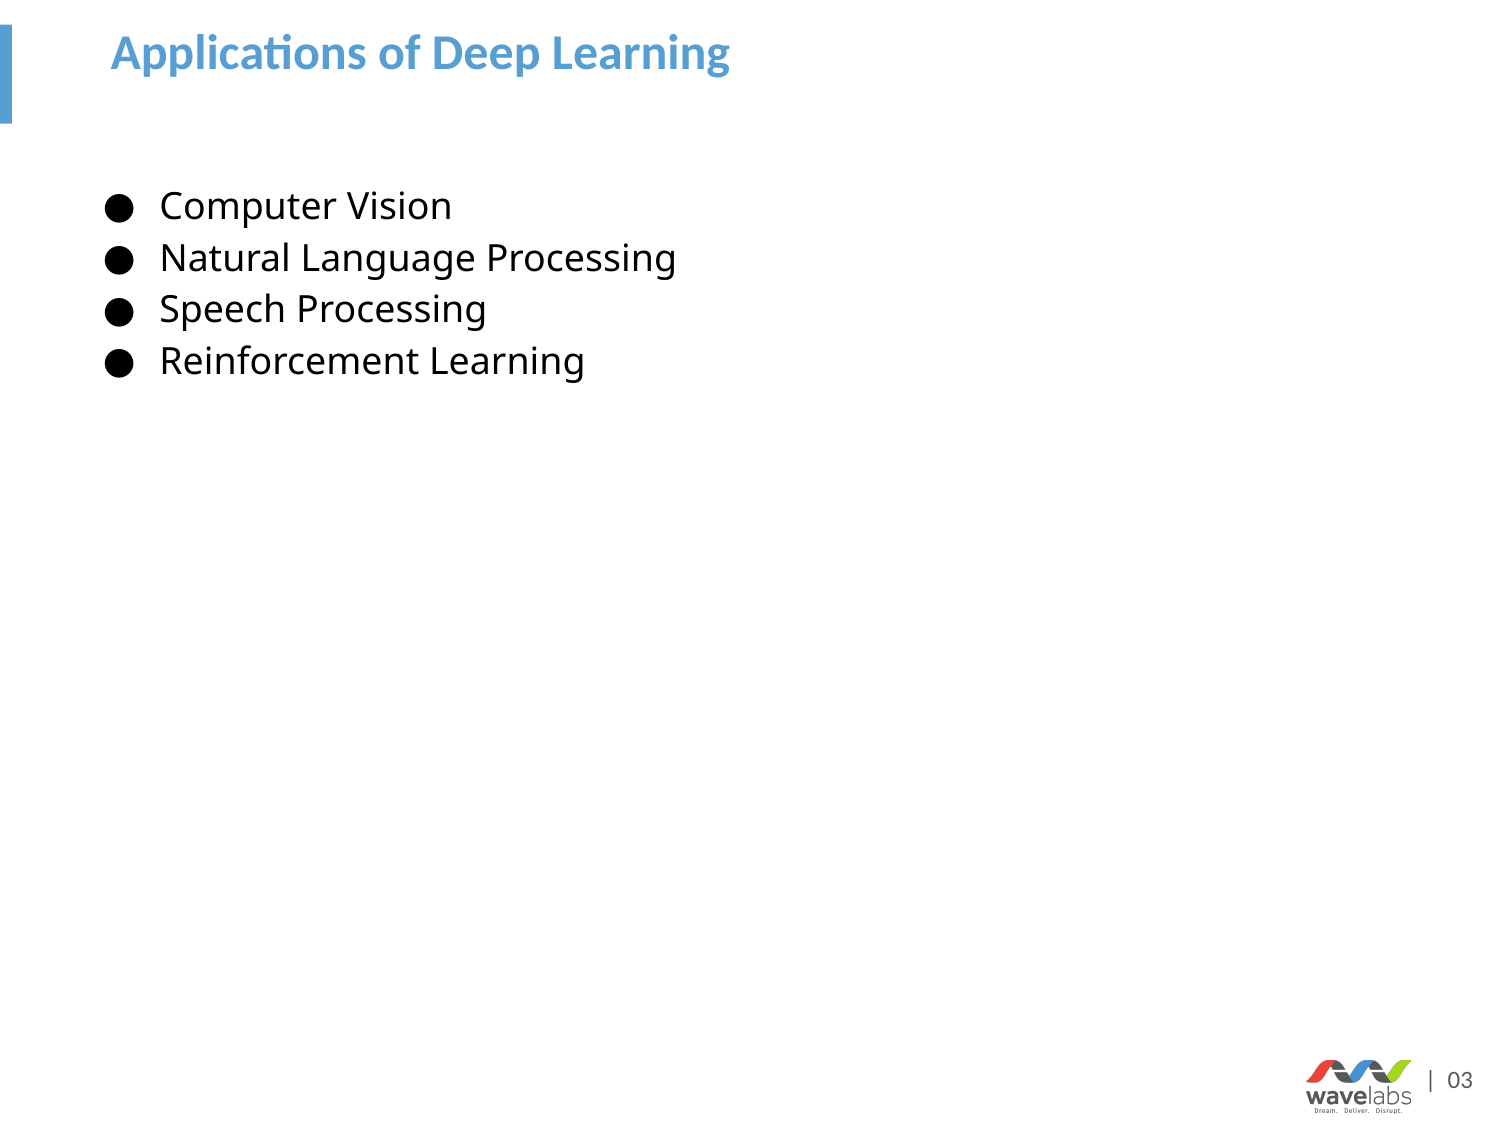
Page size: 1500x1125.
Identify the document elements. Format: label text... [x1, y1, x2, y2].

picture [1306, 1059, 1412, 1114]
text_box | 03 [1076, 1056, 1489, 1102]
text_box Computer Vision Natural Language Processing Speech Processing Reinforcement Learning [69, 159, 1443, 1016]
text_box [0, 12, 845, 124]
